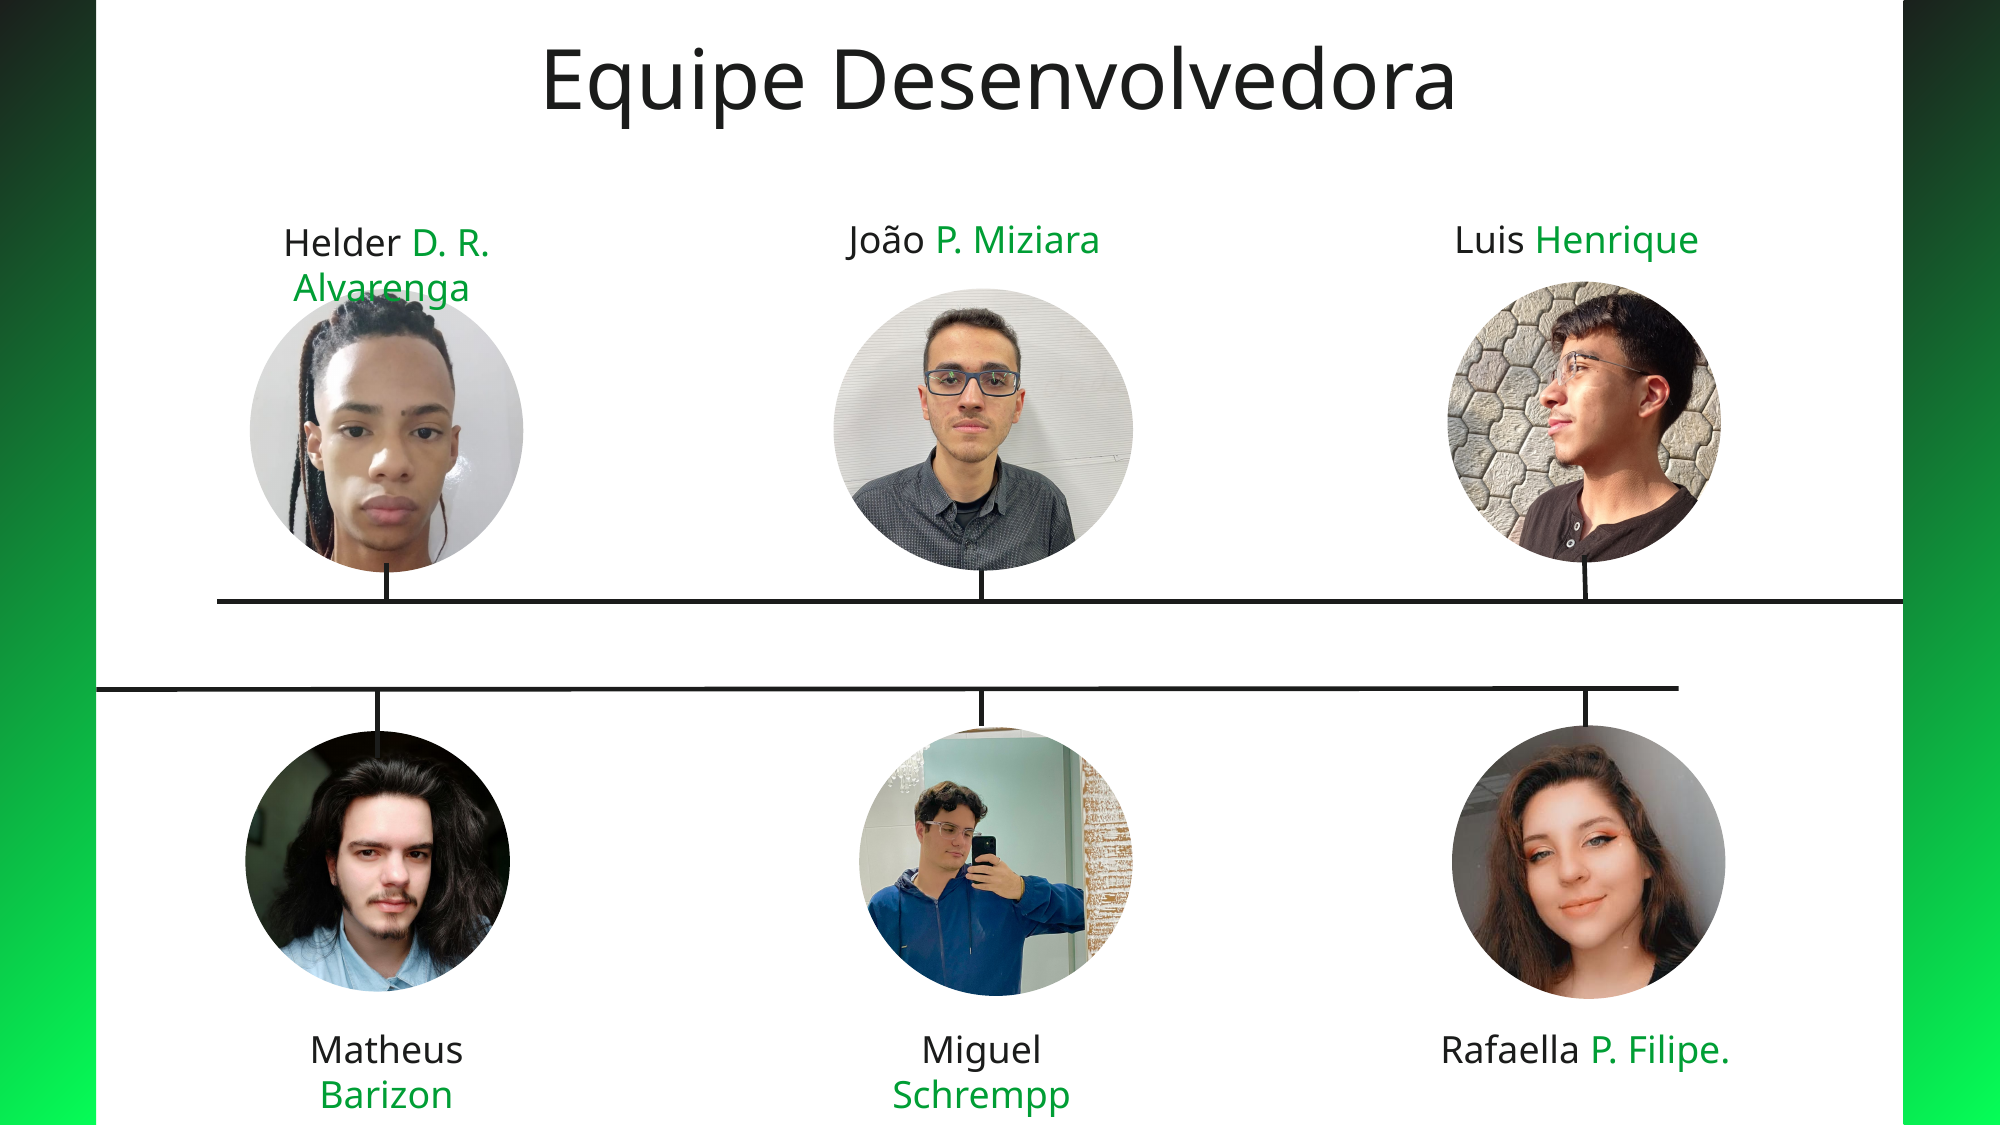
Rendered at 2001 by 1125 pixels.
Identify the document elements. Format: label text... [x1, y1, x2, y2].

text_box [0, 0, 97, 1125]
picture [1451, 725, 1726, 999]
text_box Helder D. R. Alvarenga [183, 211, 590, 317]
picture [833, 288, 1134, 571]
text_box Rafaella P. Filipe. [1424, 1018, 1747, 1079]
text_box Miguel Schrempp [820, 1018, 1143, 1124]
picture [859, 727, 1133, 996]
picture [1447, 281, 1721, 563]
text_box Luis Henrique [1415, 209, 1738, 269]
text_box João P. Miziara [818, 208, 1141, 269]
picture [245, 731, 510, 992]
picture [249, 289, 524, 573]
text_box Matheus Barizon [225, 1018, 548, 1124]
text_box [1903, 0, 2000, 1125]
title Equipe Desenvolvedora [137, 0, 1863, 168]
